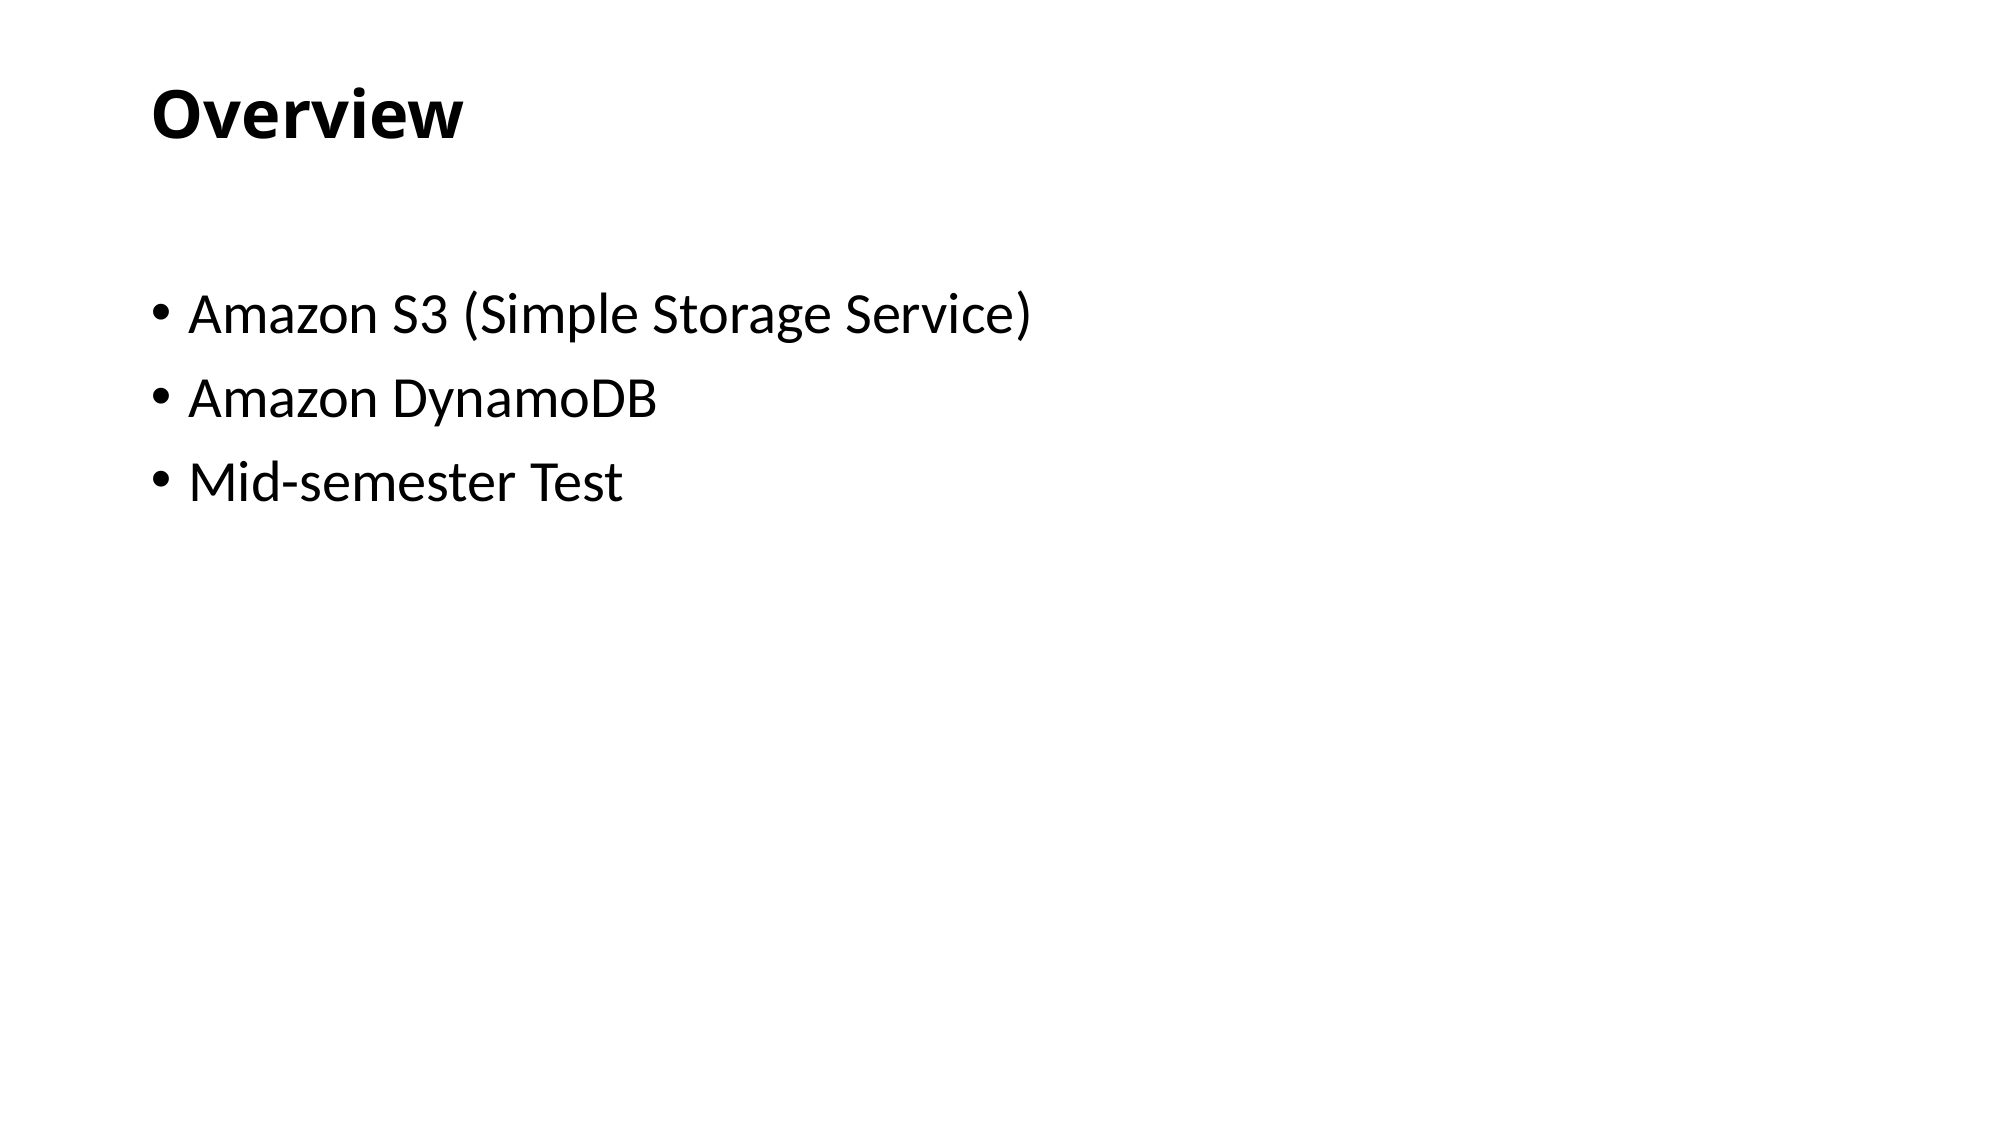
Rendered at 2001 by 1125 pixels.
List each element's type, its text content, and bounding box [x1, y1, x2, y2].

list Amazon S3 (Simple Storage Service) Amazon DynamoDB Mid-semester Test [135, 276, 1410, 524]
title Overview [135, 35, 671, 199]
